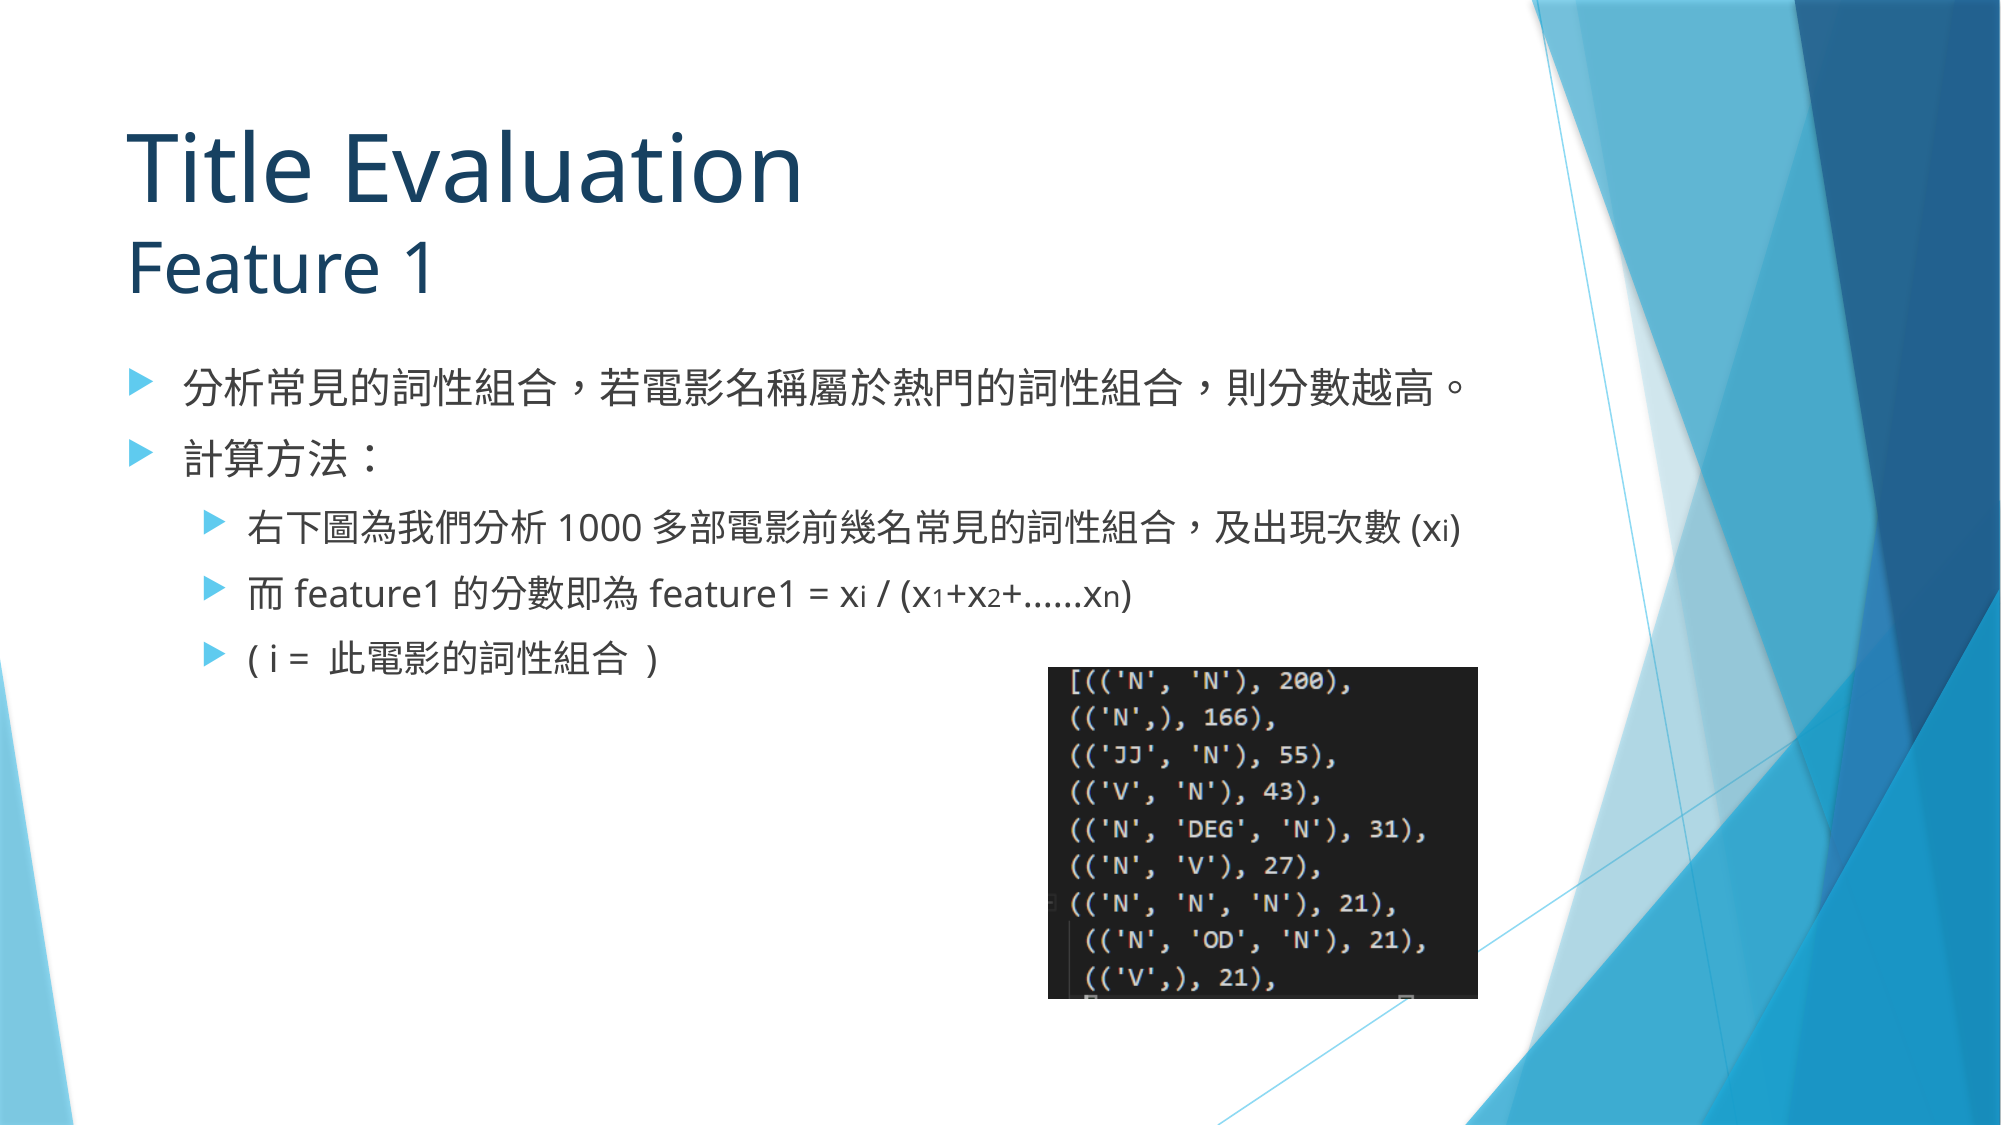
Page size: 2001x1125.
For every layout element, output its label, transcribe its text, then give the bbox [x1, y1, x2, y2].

list 分析常見的詞性組合，若電影名稱屬於熱門的詞性組合，則分數越高。 計算方法： 右下圖為我們分析1000多部電影前幾名常見的詞性組合，及出現次數(xi) 而feature1的分數即為feature1 = xi / (x1+x2+......xn) ( i = 此電影的詞性組合 ) [111, 354, 1522, 992]
title Title Evaluation Feature 1 [111, 99, 1522, 317]
picture [1048, 666, 1478, 999]
